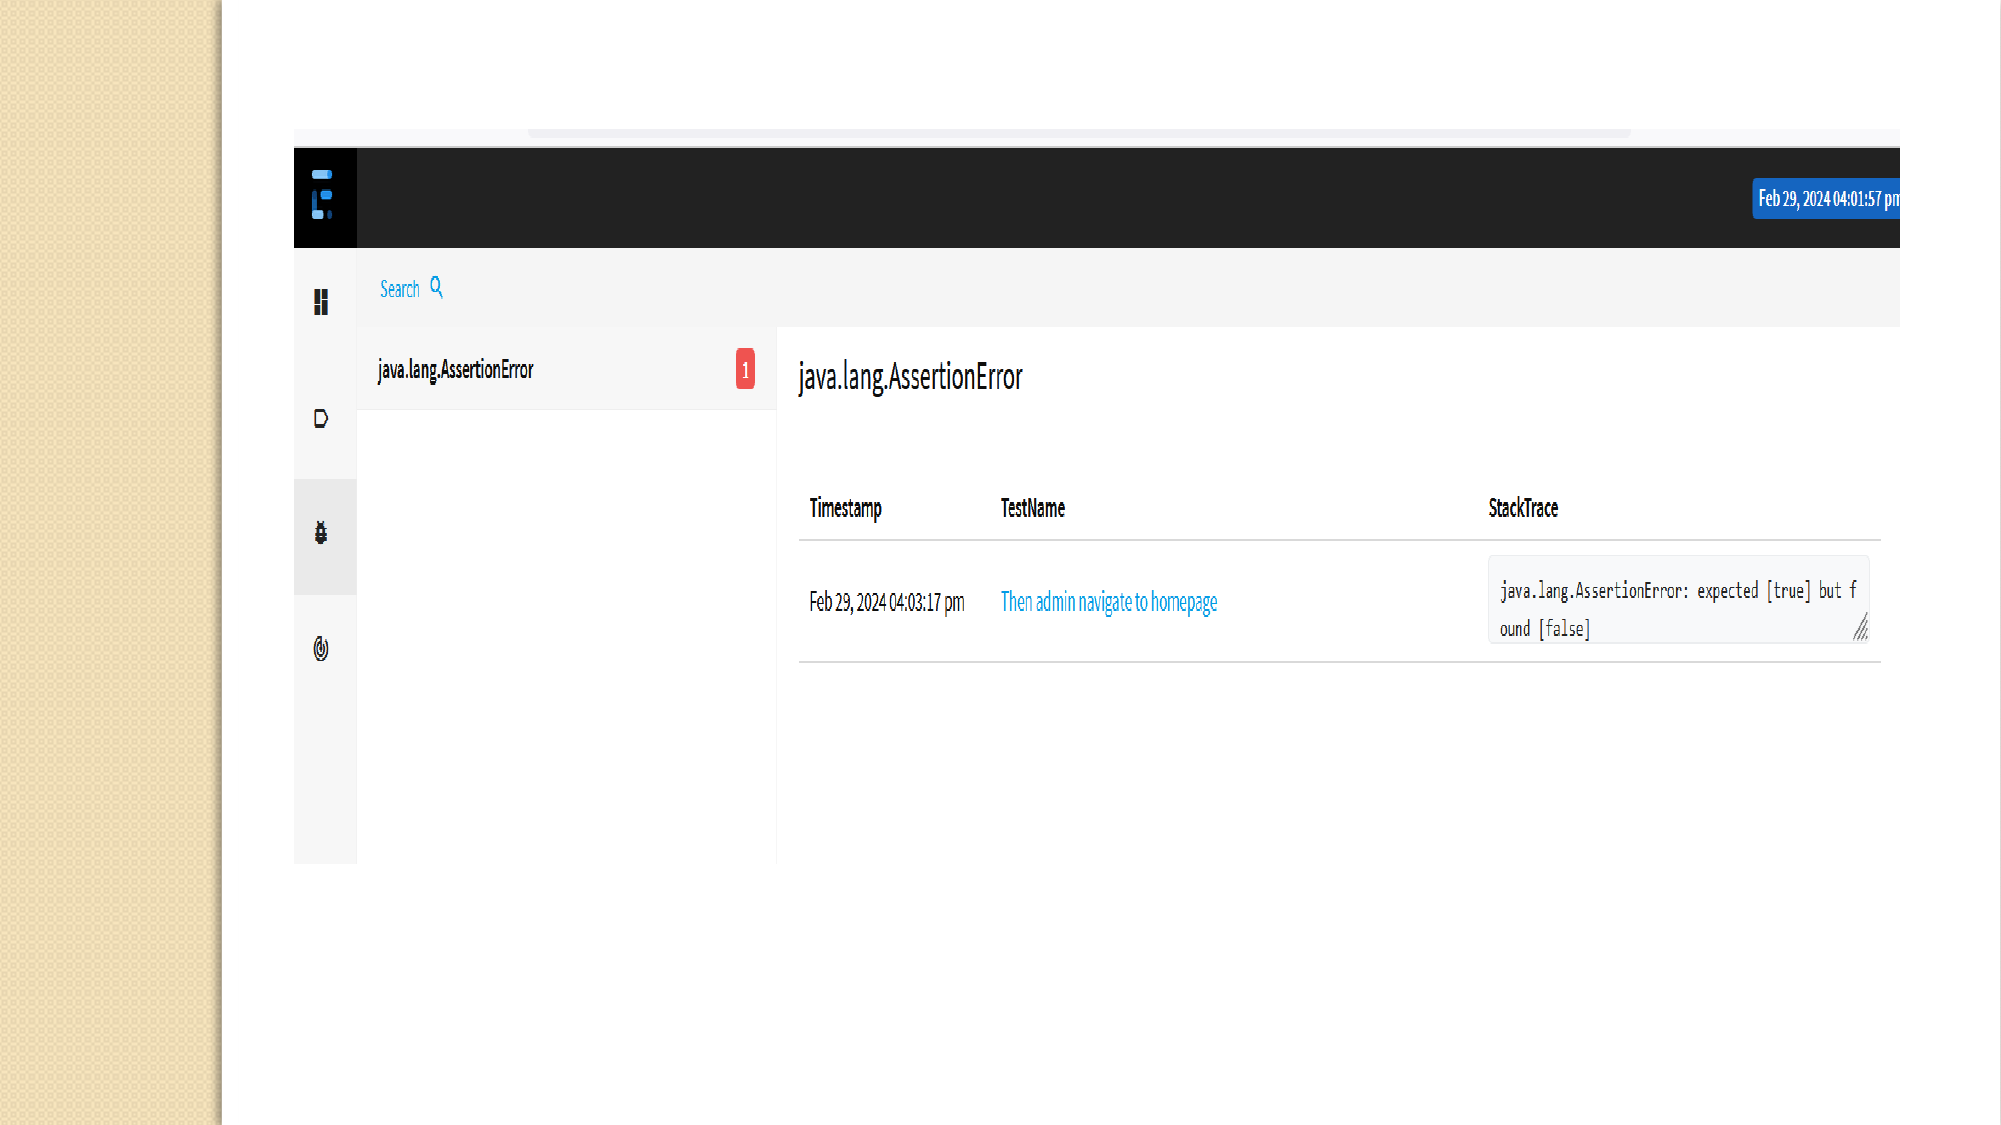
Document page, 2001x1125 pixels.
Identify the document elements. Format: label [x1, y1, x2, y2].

picture [293, 129, 1901, 865]
